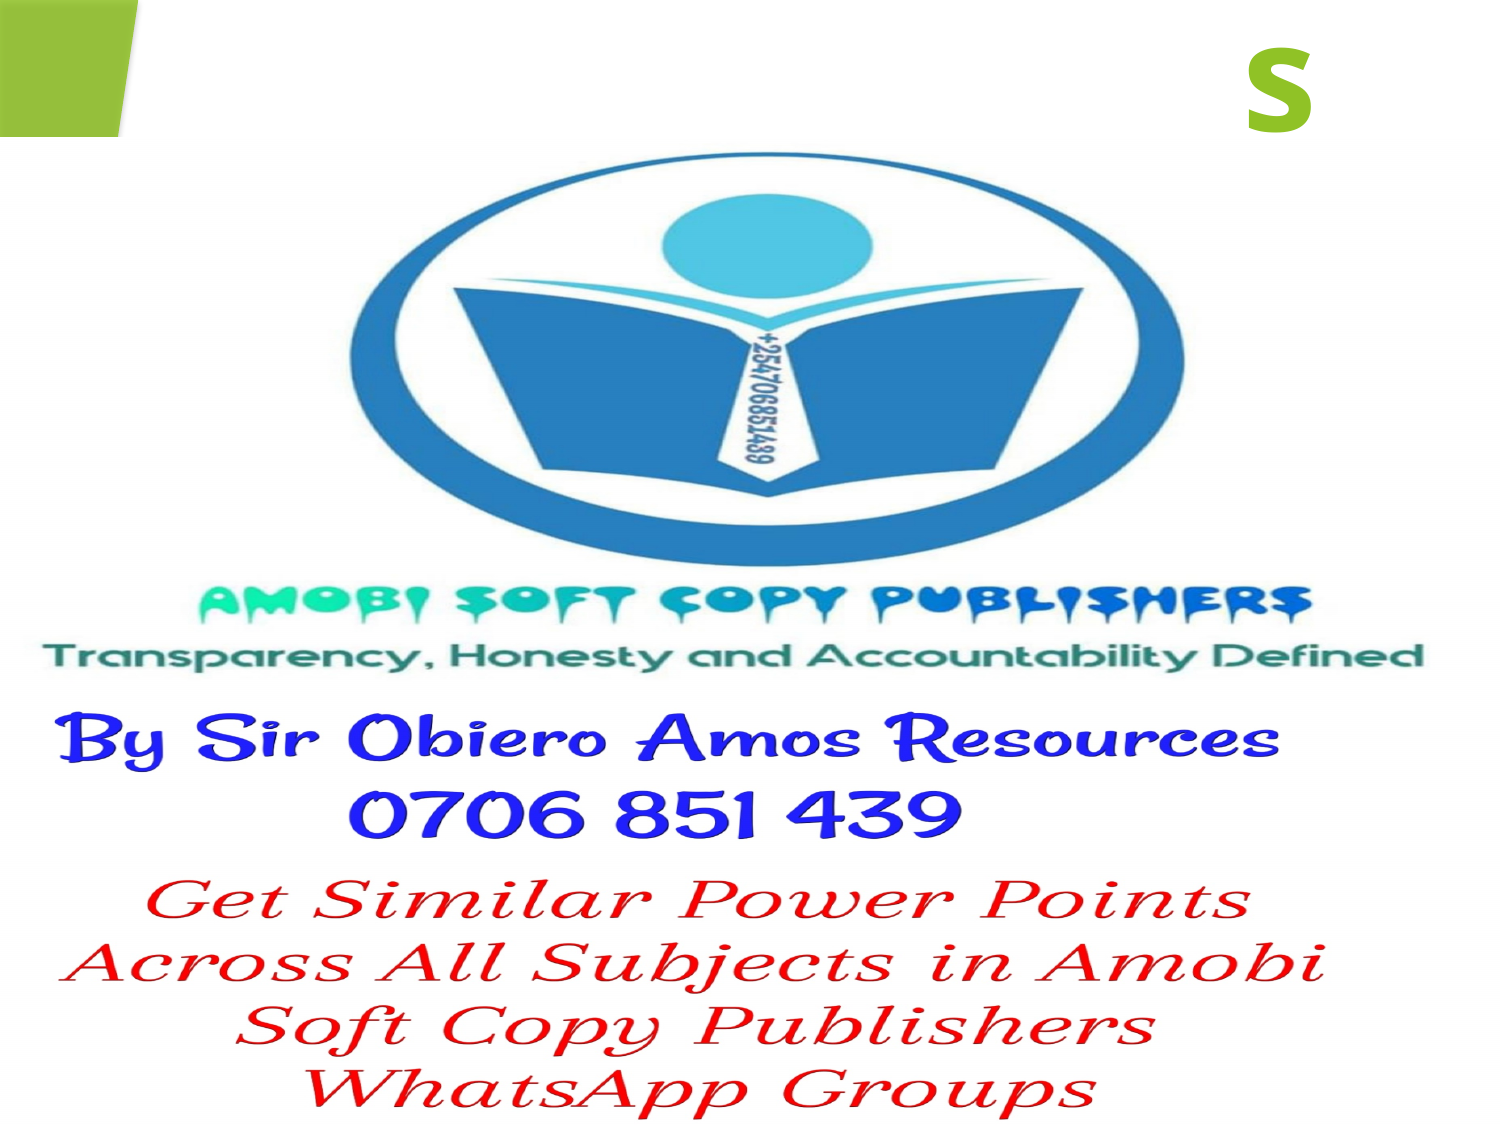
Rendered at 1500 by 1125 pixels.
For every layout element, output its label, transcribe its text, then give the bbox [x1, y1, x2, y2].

title Homeostasis [362, 0, 1333, 136]
picture [0, 136, 1500, 1125]
